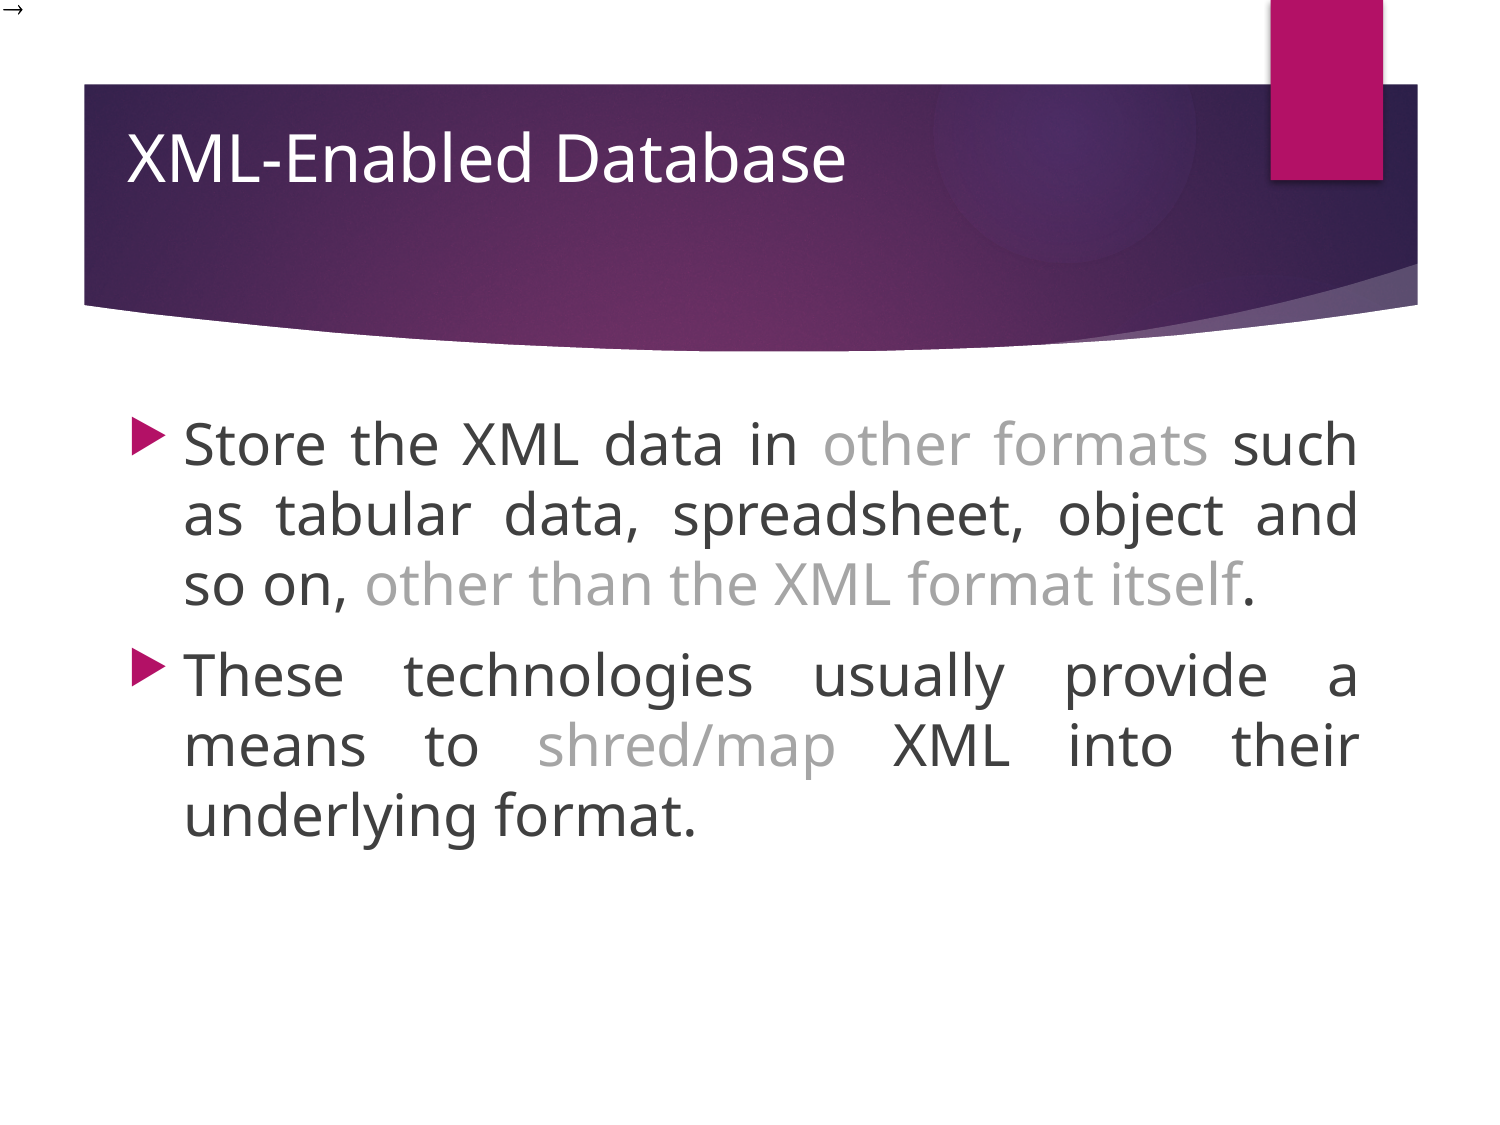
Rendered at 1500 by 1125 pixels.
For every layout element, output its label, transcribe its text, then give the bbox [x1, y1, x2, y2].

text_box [0, 0, 32, 24]
list Store the XML data in other formats such as tabular data, spreadsheet, object and so on, other than the XML format itself. These technologies usually provide a means to shred/map XML into their underlying format. [112, 399, 1375, 1000]
title XML-Enabled Database [112, 62, 1388, 250]
